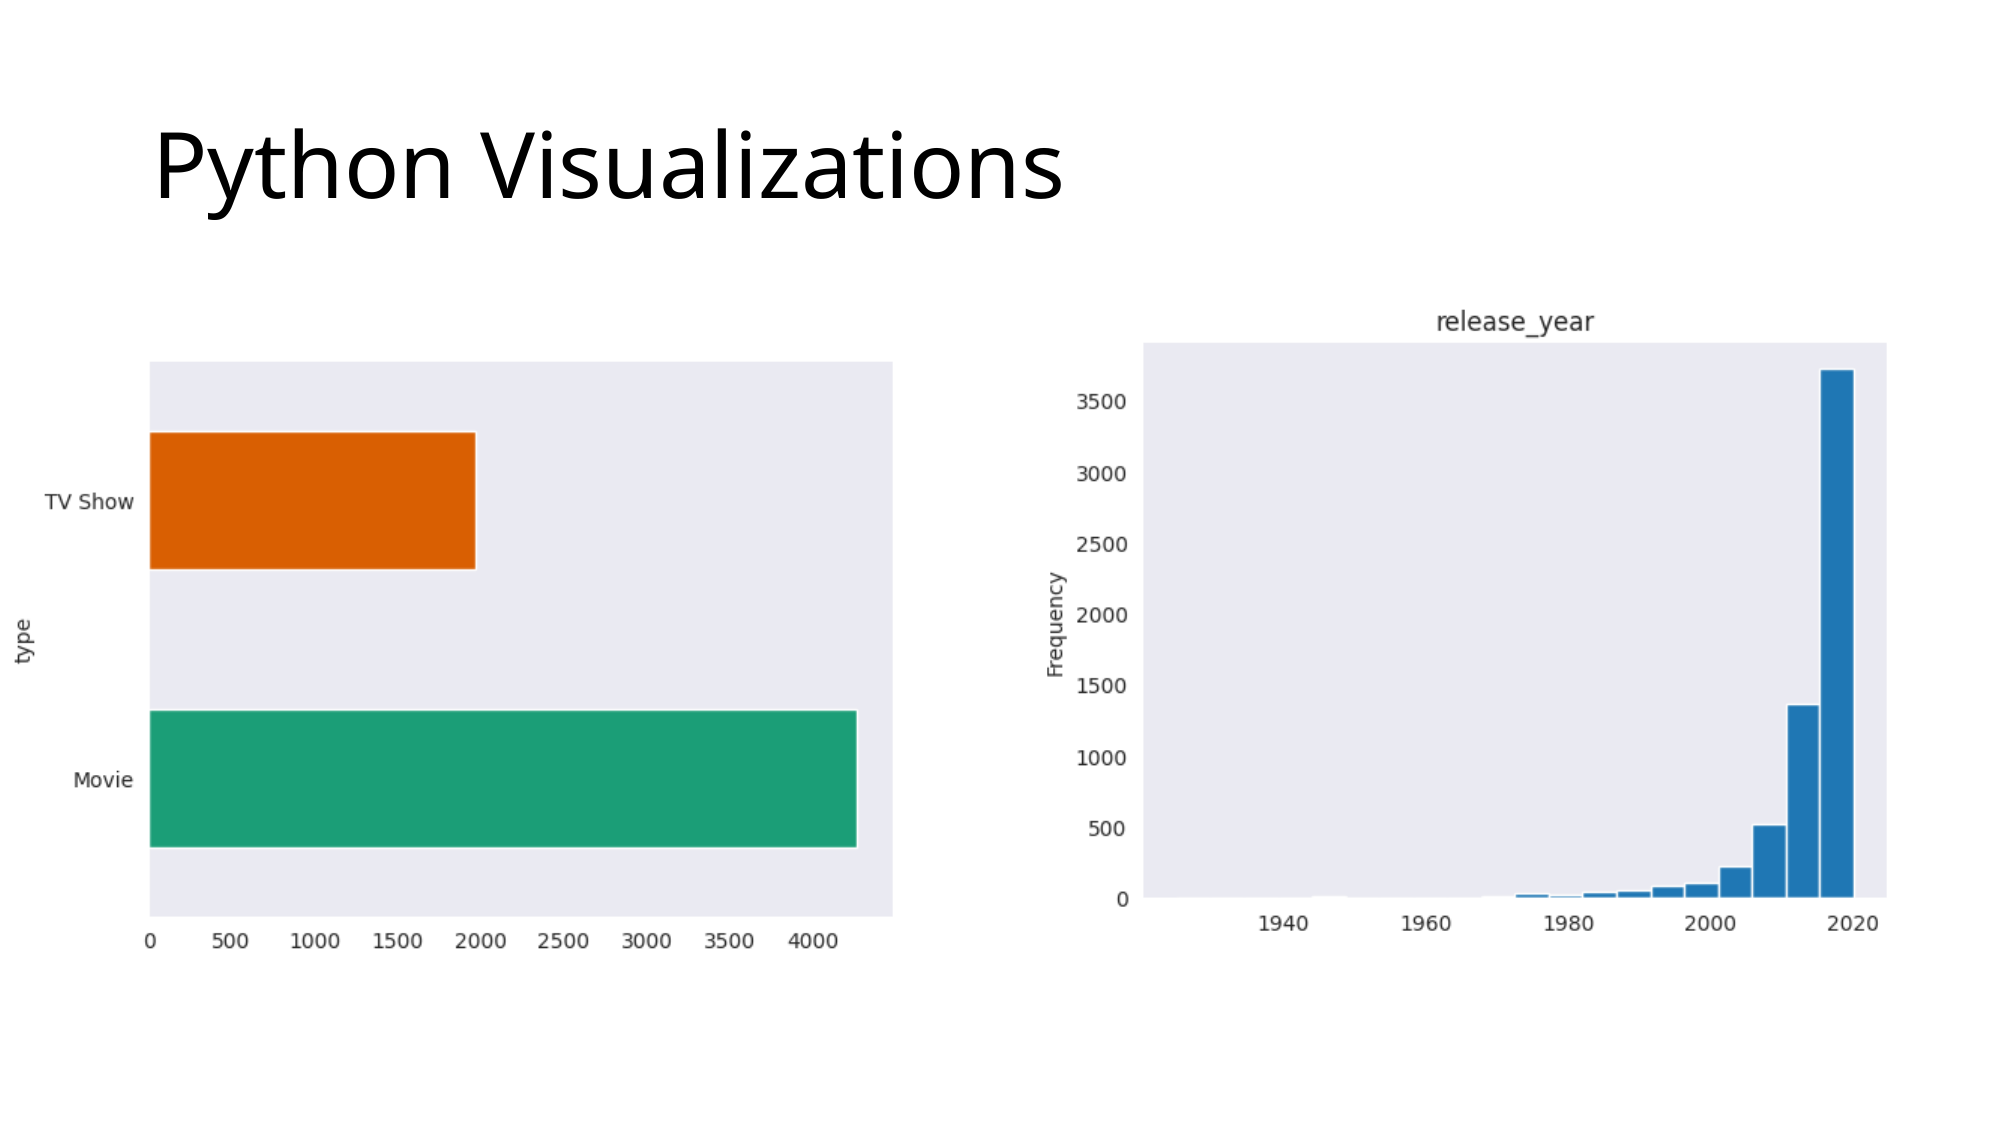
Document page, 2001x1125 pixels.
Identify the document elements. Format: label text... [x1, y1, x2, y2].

picture [1030, 295, 1902, 950]
picture [0, 347, 908, 968]
title Python Visualizations [137, 59, 1863, 278]
